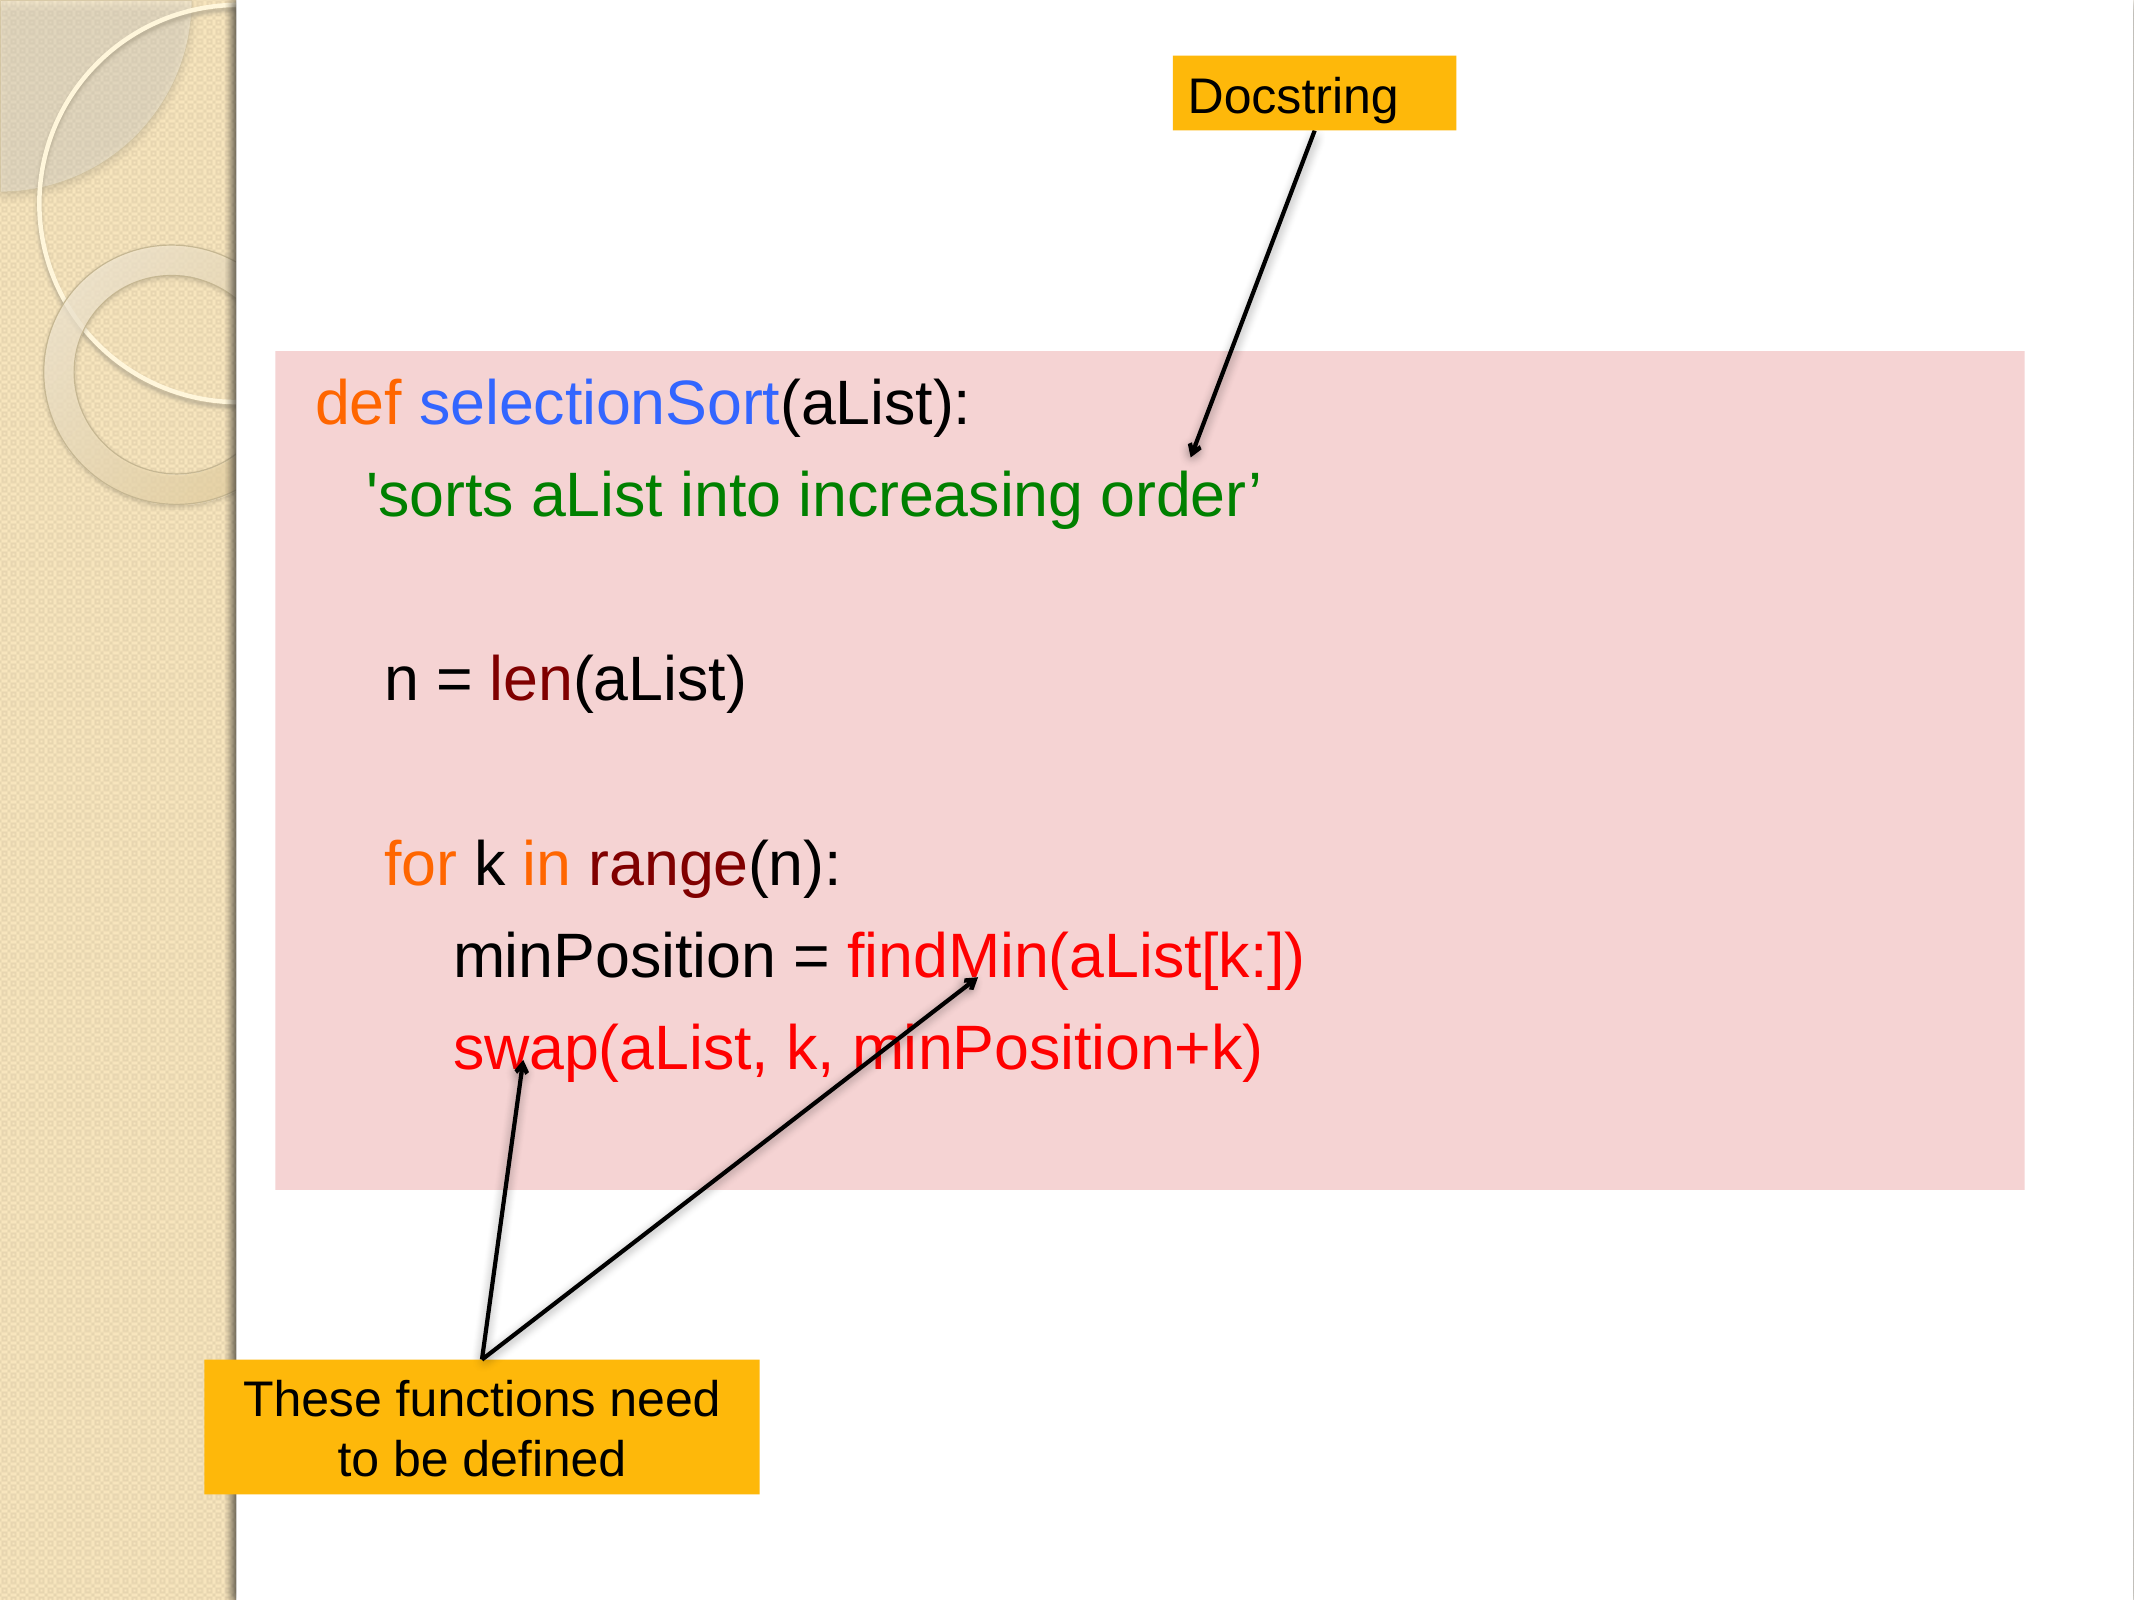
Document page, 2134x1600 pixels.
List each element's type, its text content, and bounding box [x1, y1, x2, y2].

list def selectionSort(aList): 'sorts aList into increasing order’ n = len(aList) for k in range(n): minPosition = findMin(aList[k:]) swap(aList, k, minPosition+k) [275, 351, 2025, 1190]
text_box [204, 976, 979, 1497]
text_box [1172, 55, 1457, 458]
